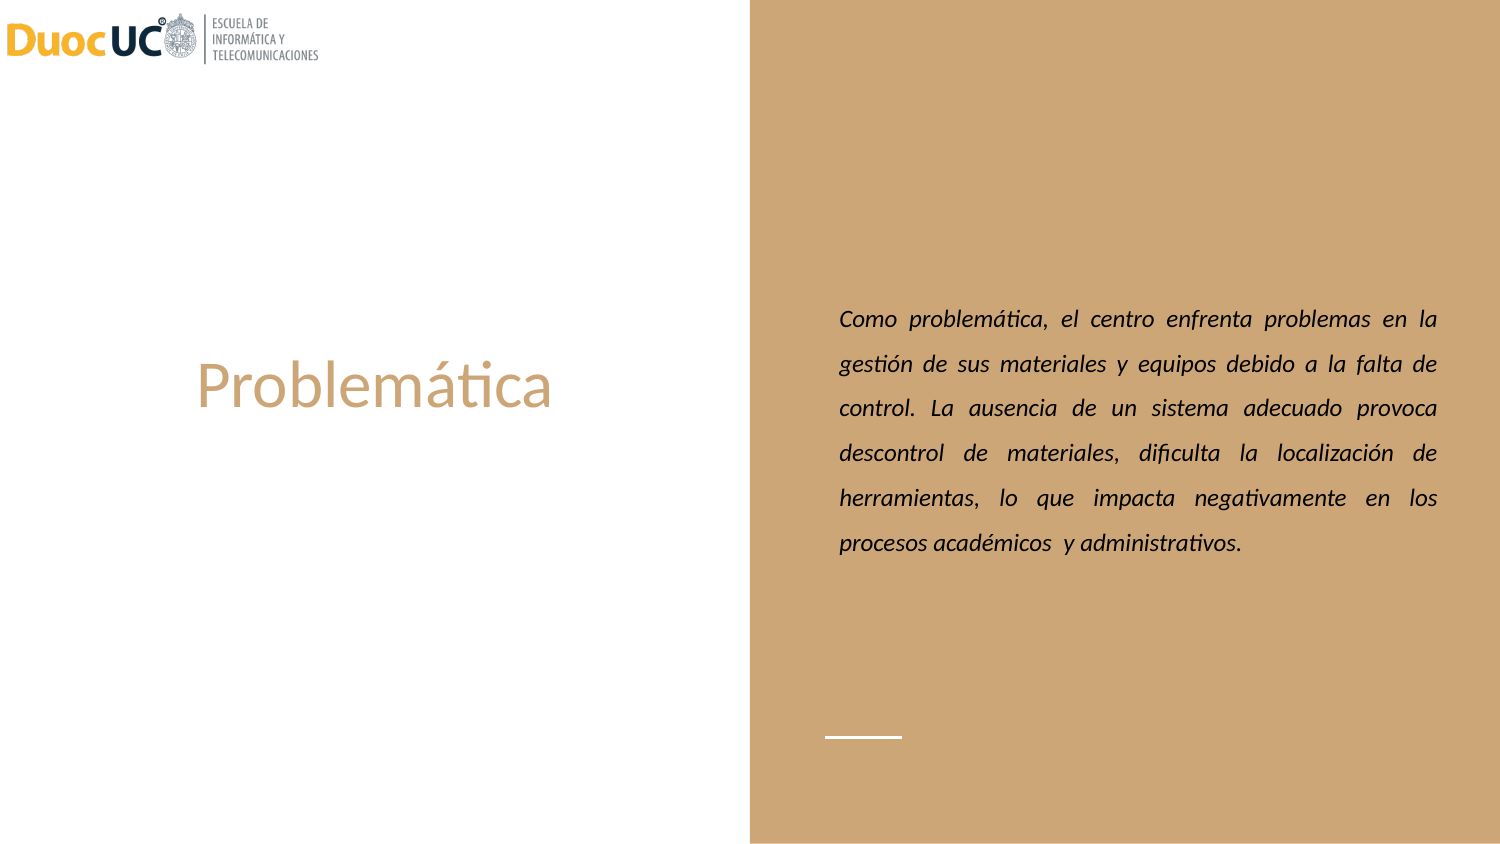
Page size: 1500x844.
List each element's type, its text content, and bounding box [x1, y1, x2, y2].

title Problemática [51, 206, 715, 555]
picture [0, 0, 331, 86]
list Como problemática, el centro enfrenta problemas en la gestión de sus materiales y equipos debido a la falta de control. La ausencia de un sistema adecuado provoca descontrol de materiales, dificulta la localización de herramientas, lo que impacta negativamente en los procesos académicos y administrativos. [824, 118, 1454, 725]
